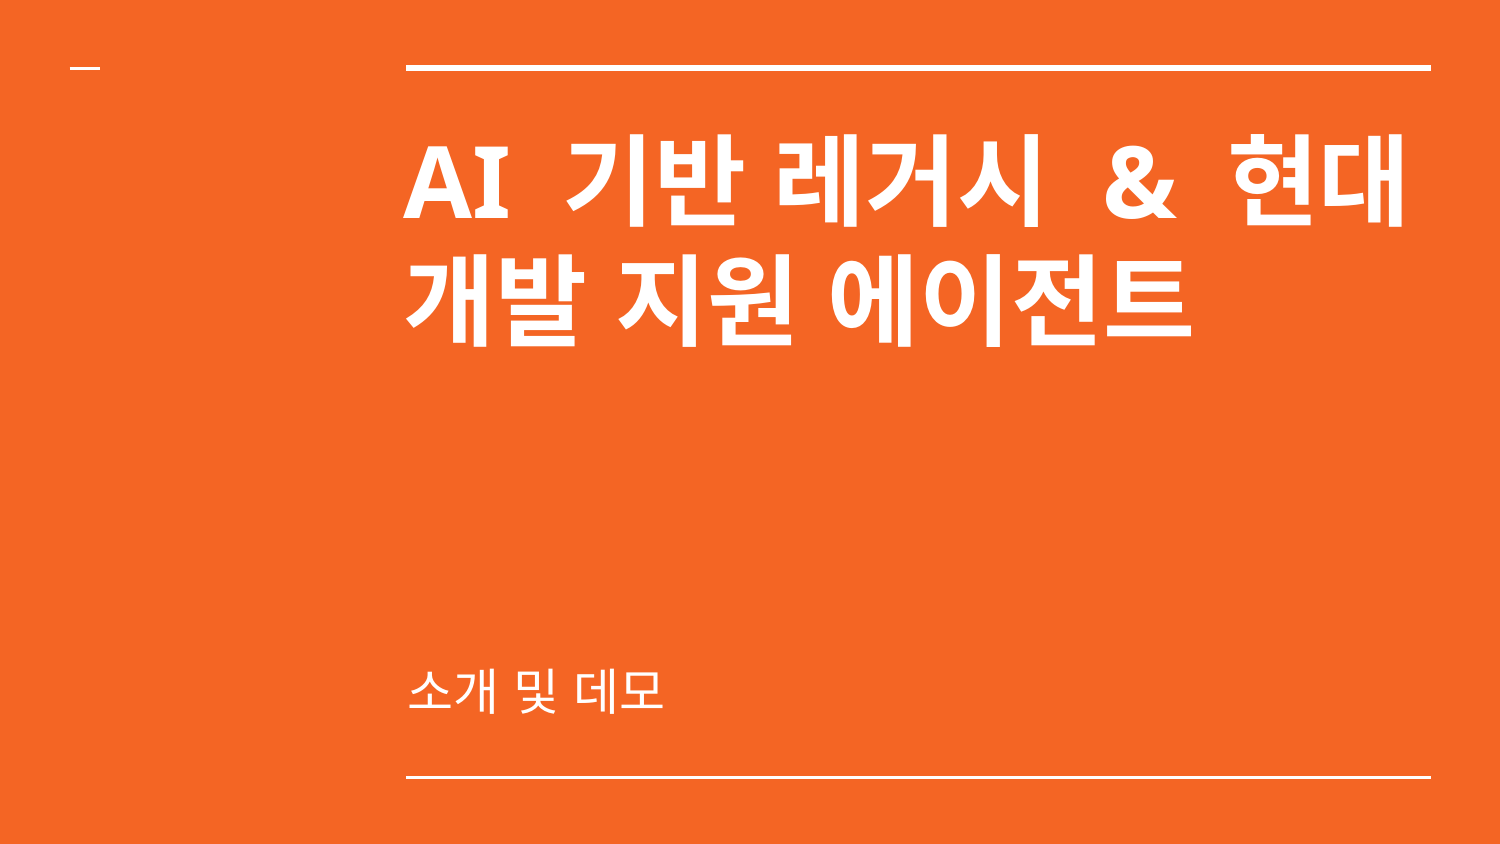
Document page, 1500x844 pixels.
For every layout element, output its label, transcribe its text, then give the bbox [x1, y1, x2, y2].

title AI 기반 레거시 & 현대 개발 지원 에이전트 [389, 103, 1428, 357]
subtitle 소개 및 데모 [392, 531, 1431, 735]
